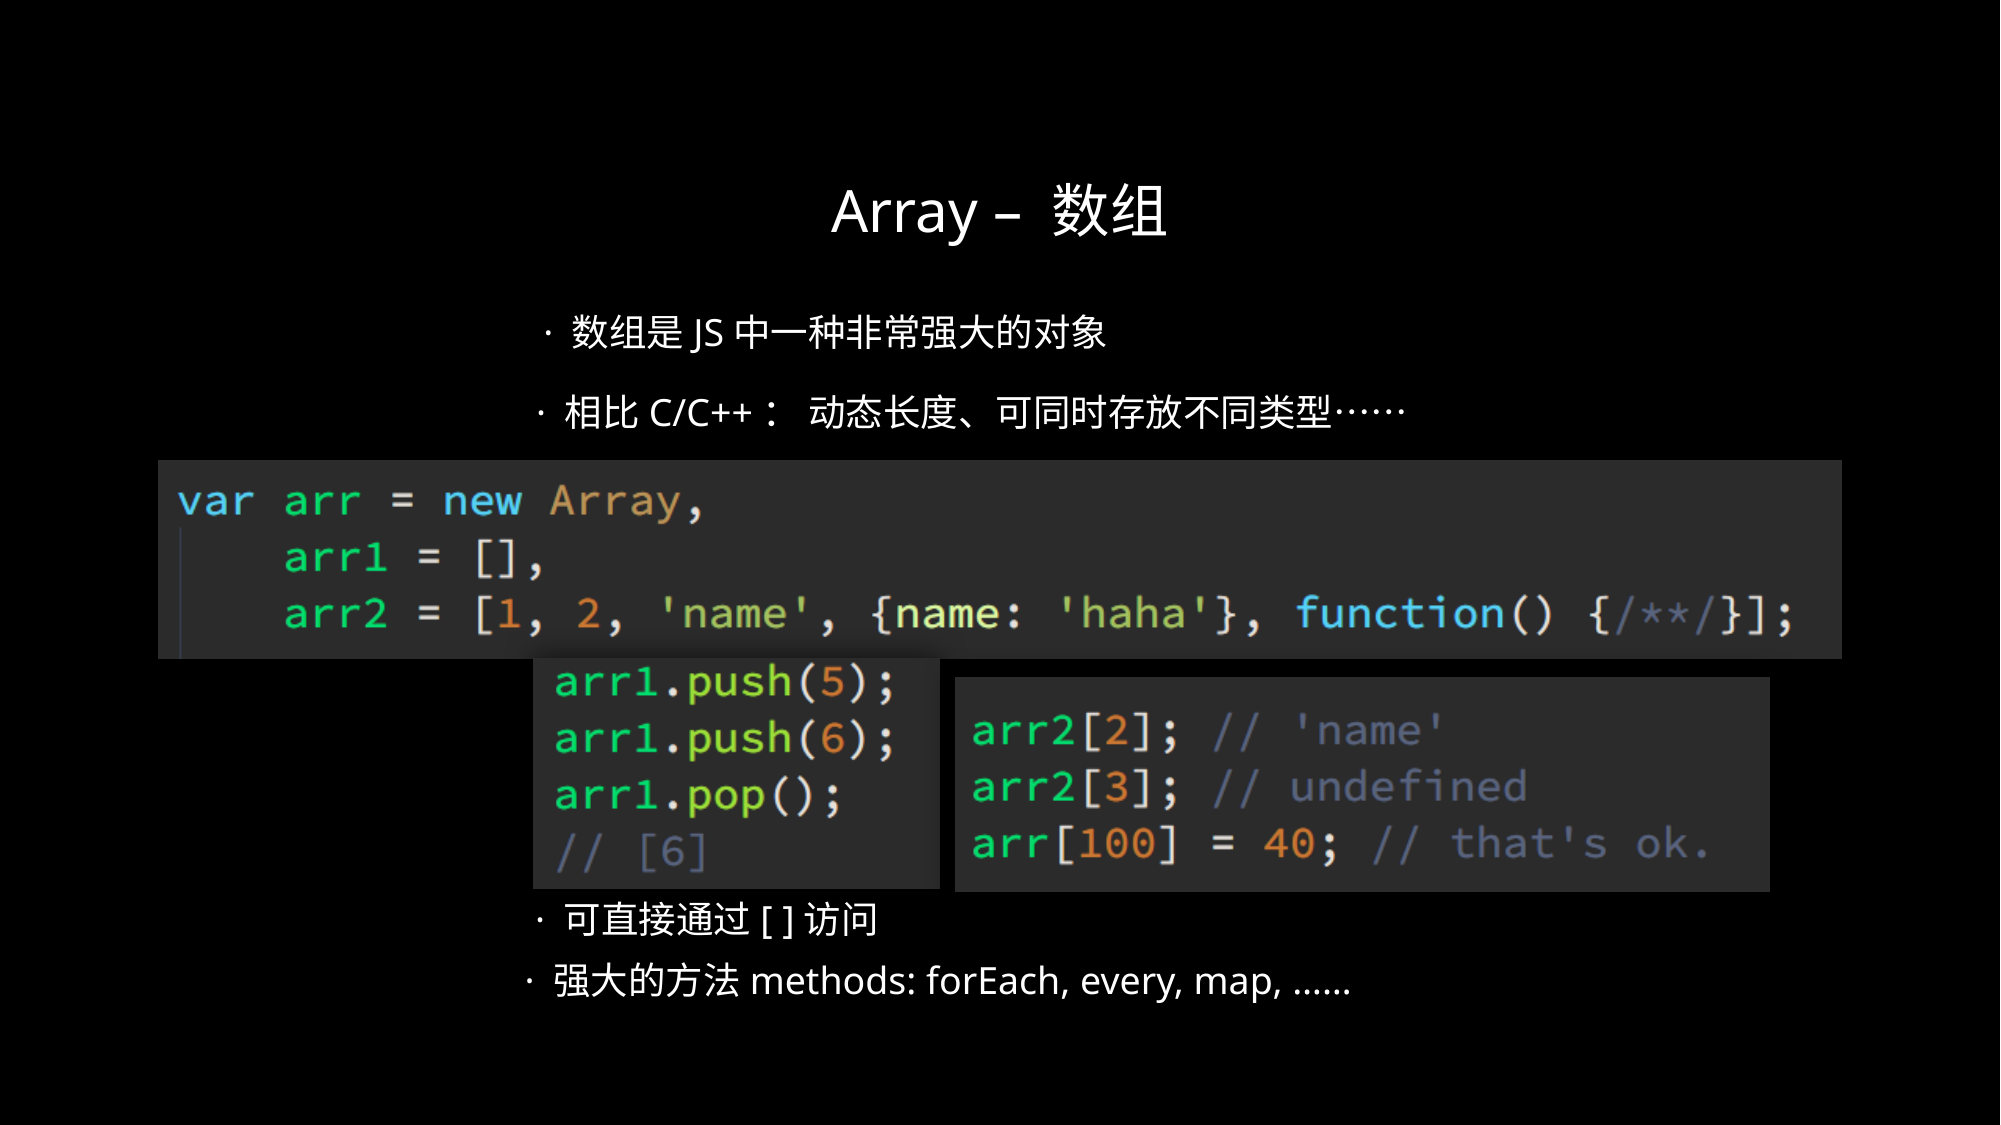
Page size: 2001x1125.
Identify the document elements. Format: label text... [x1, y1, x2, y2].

text_box · 数组是JS中一种非常强大的对象 [528, 301, 1123, 362]
text_box Array – 数组 [816, 166, 1184, 252]
text_box · 强大的方法methods: forEach, every, map, …… [509, 949, 1368, 1009]
picture [955, 677, 1770, 893]
picture [158, 460, 1842, 889]
text_box · 可直接通过[ ]访问 [520, 888, 894, 949]
text_box · 相比C/C++： 动态长度、可同时存放不同类型…… [521, 381, 1423, 437]
